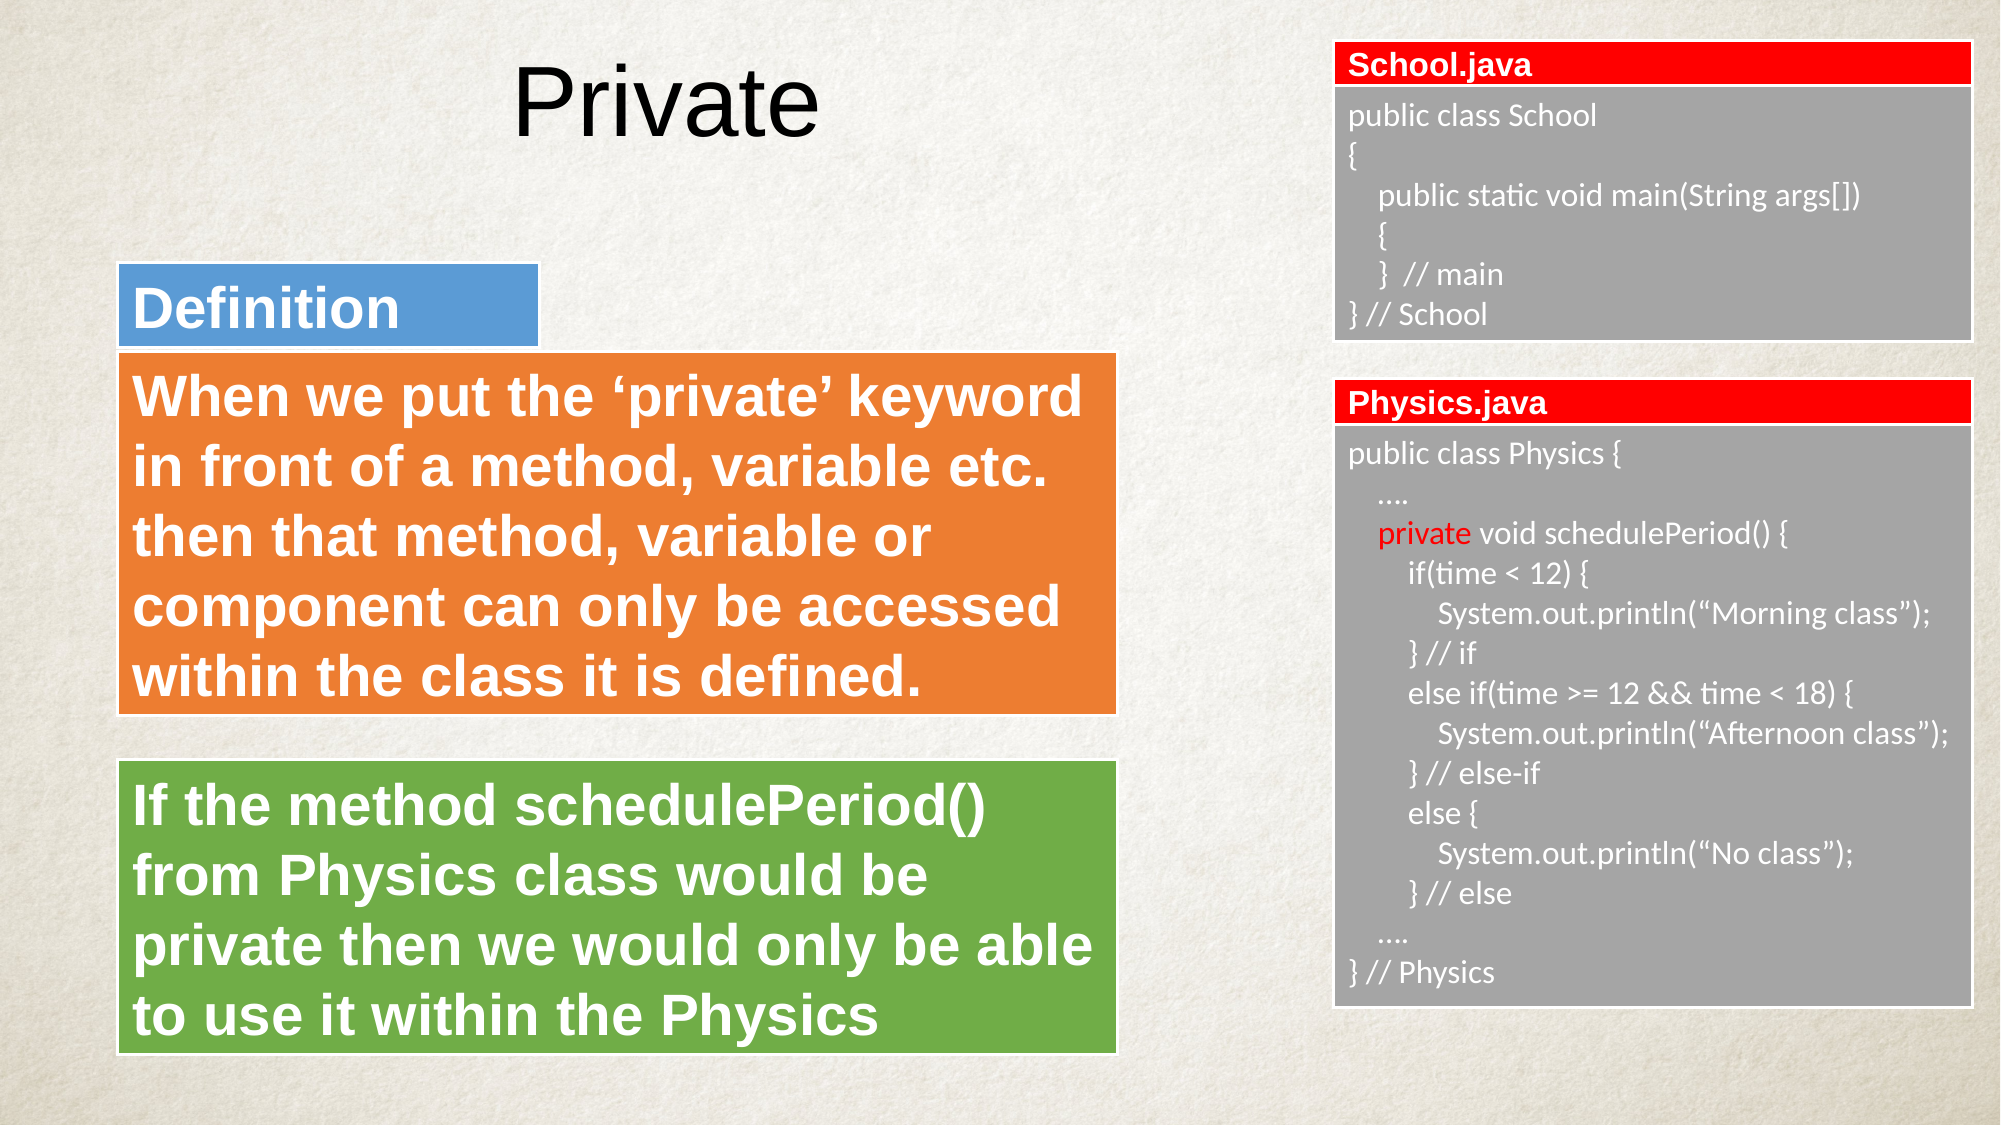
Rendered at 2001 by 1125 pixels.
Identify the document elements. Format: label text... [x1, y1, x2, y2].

title Private [0, 0, 1334, 166]
picture [0, 0, 2001, 1125]
text_box If the method schedulePeriod() from Physics class would be private then we would only be able to use it within the Physics [116, 758, 1119, 1056]
text_box public class School { public static void main(String args[]) { } // main } // School [1332, 87, 1974, 343]
text_box public class Physics { …. private void schedulePeriod() { if(time < 12) { System.out.println(“Morning class”); } // if else if(time >= 12 && time < 18) { System.out.println(“Afternoon class”); } // else-if else { System.out.println(“No class”); } // else …. } // Physics [1332, 426, 1974, 1009]
text_box Physics.java [1332, 377, 1974, 426]
text_box When we put the ‘private’ keyword in front of a method, variable etc. then that method, variable or component can only be accessed within the class it is defined. [116, 350, 1119, 717]
text_box School.java [1332, 39, 1974, 87]
text_box Definition [116, 261, 541, 349]
